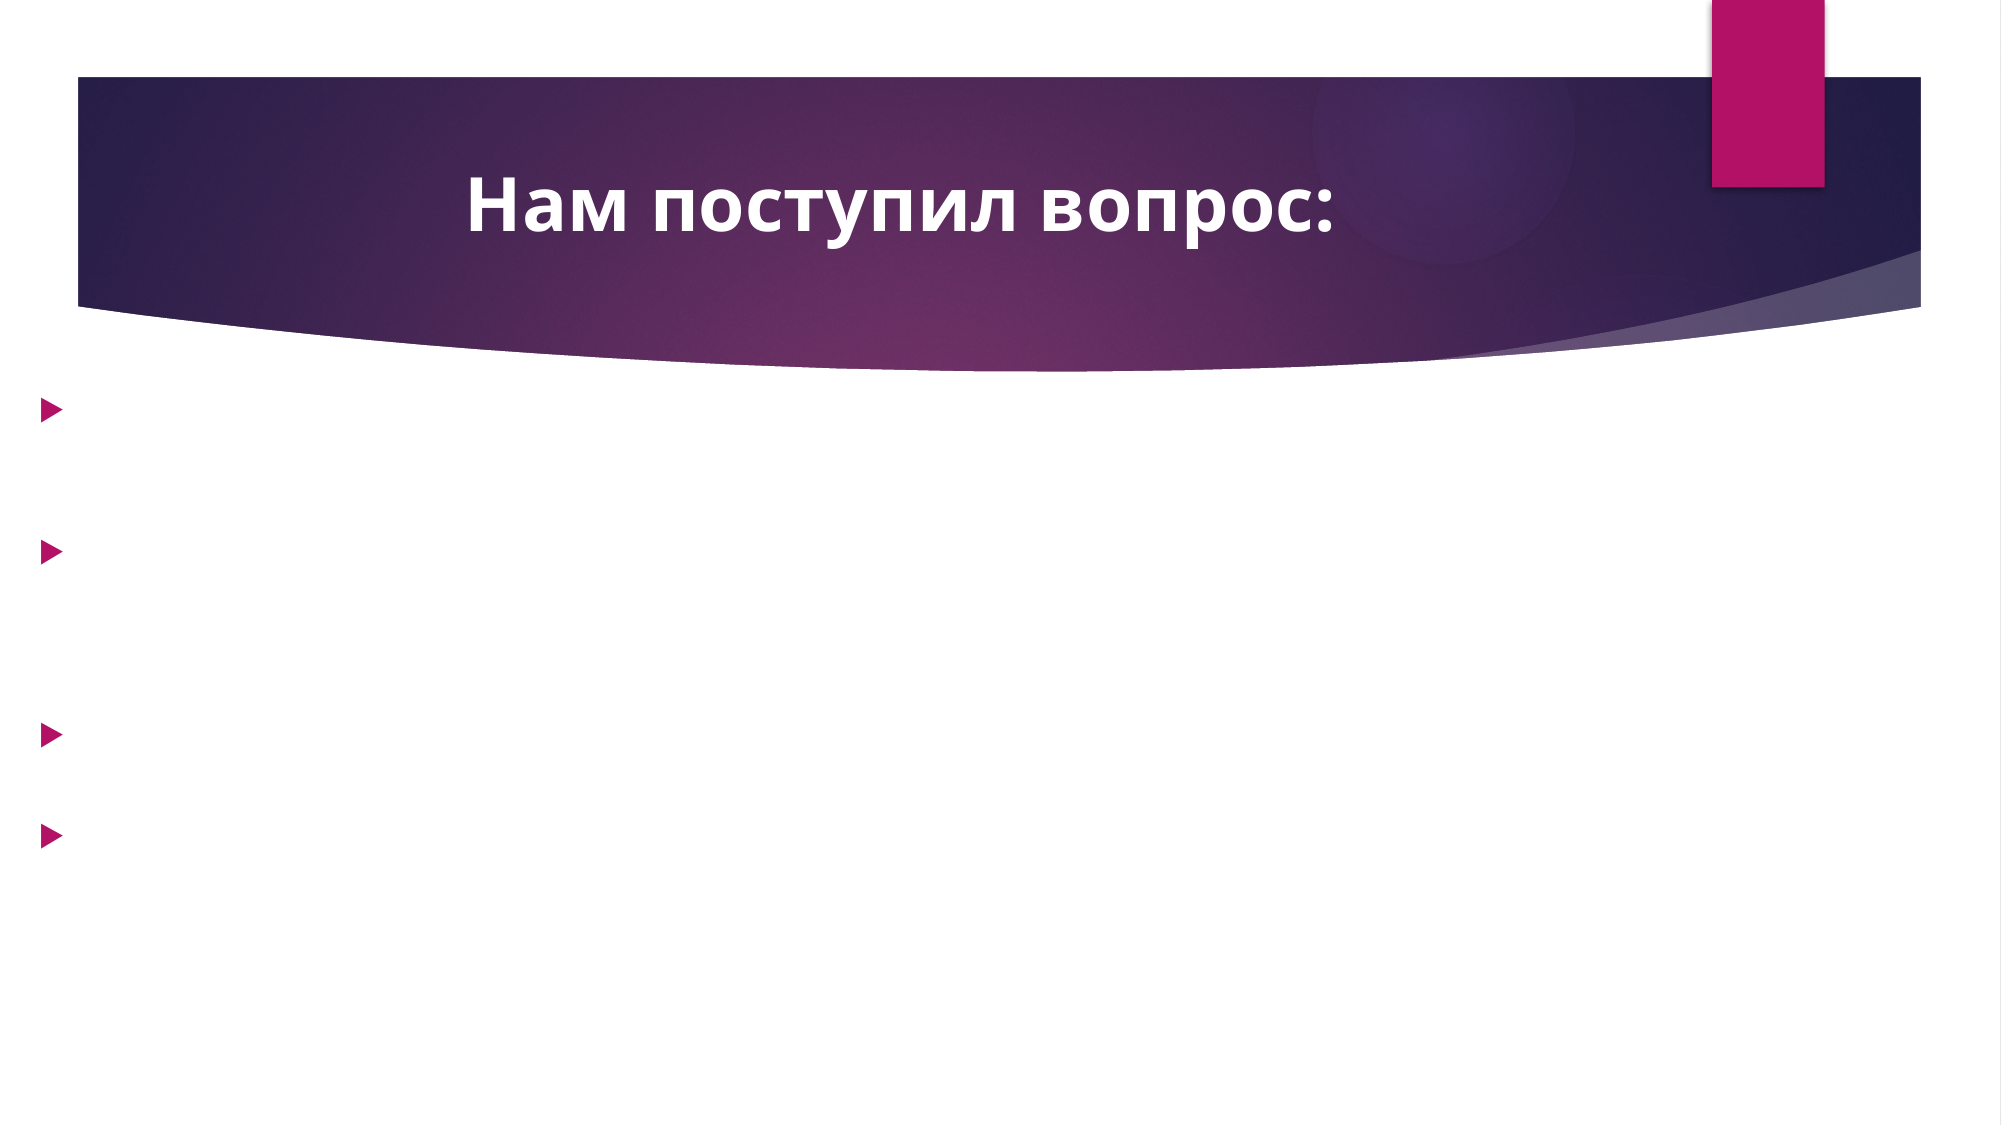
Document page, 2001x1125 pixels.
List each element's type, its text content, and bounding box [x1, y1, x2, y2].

text_box Коллеги, привет! Как вы знаете, наш онлайн-кинотеатр работает по модели ежемесячной подписки. У руководства возник вопрос: насколько это эффективная система с точки зрения финансовой составляющей? Это значит, что нашему отделу аналитики необходимо посчитать юнит-экономику продукта и предложить сценарий по настройке параметров для выхода на 25-процентную маржинальность (это всё пойдет на слайды презентации для стратсессии в конце квартала) и собрать хорошую наглядную визуализацию, где будет показано, кто, где и в каком объеме смотрит фильмы на нашей платформе. От меня также будет просьба собрать калькулятор юнит-экономики нашего продукта, поскольку сейчас очень не хватает такой автоматизированной системы для быстрого принятия решений. Спасибо за вашу вовлеченность! С уважением, Алексей Васильев, руководитель отдела аналитики «Скай-синема» [23, 388, 2000, 1125]
title Нам поступил вопрос: [191, 143, 1629, 260]
